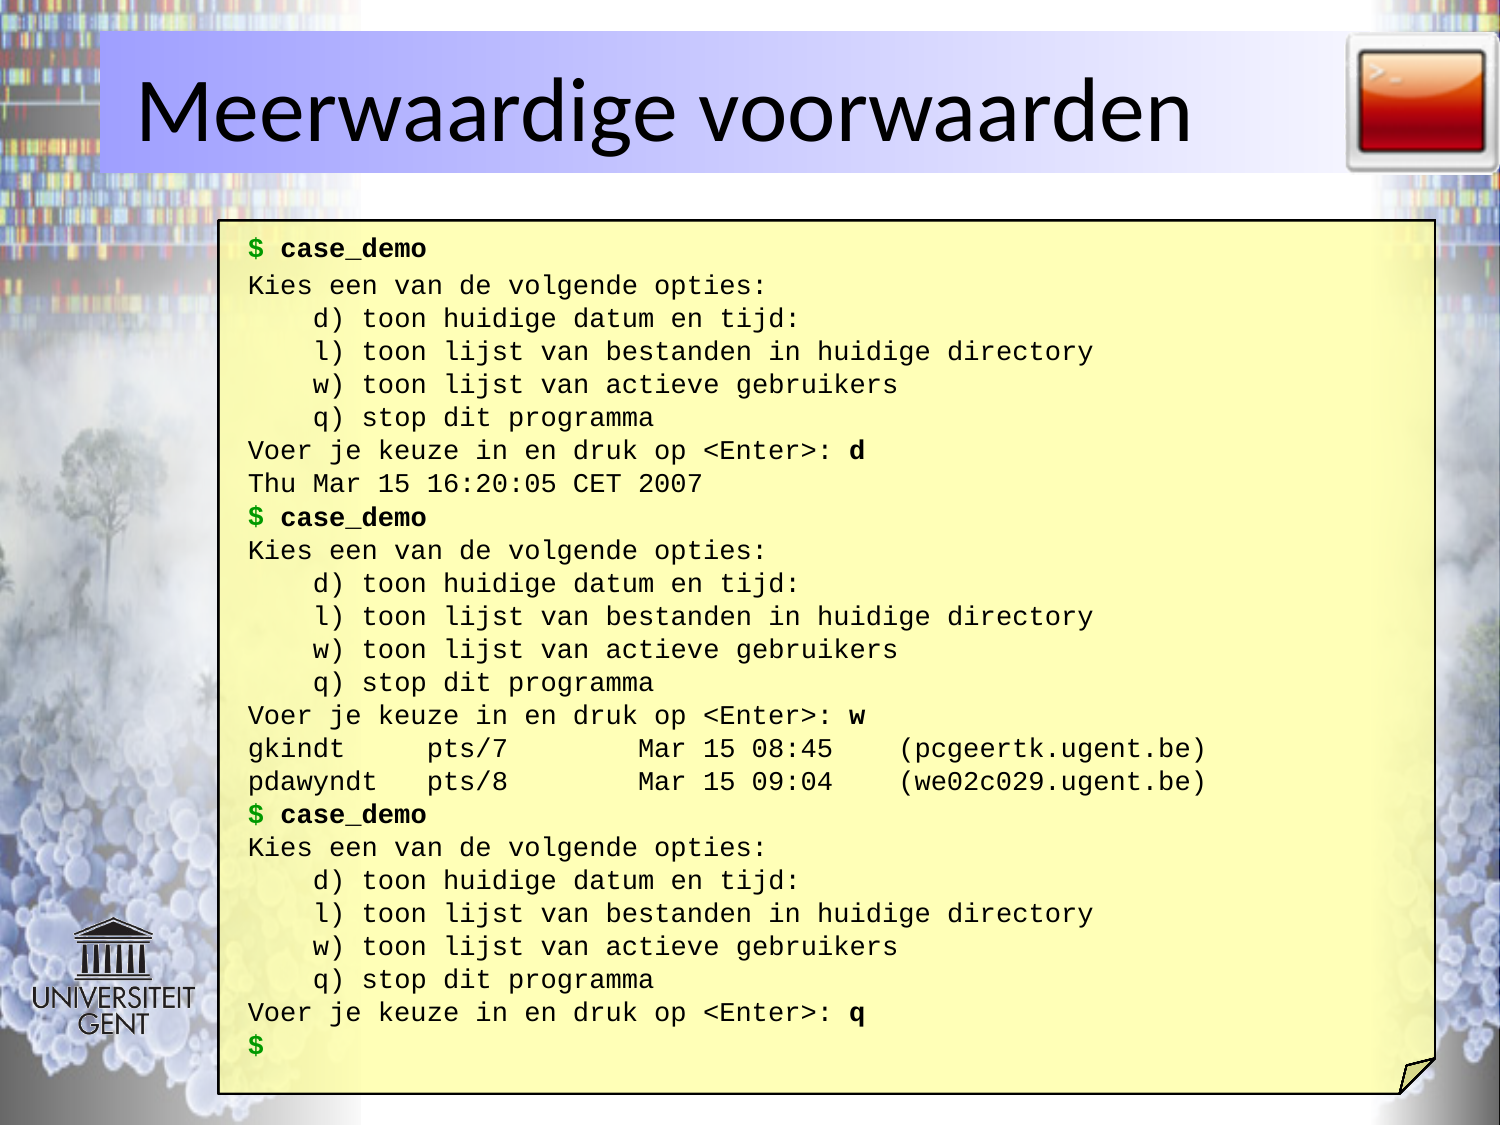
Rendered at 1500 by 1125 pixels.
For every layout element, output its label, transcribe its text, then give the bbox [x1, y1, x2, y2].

text_box q $ [218, 220, 1436, 1095]
picture [33, 917, 195, 1035]
title Meerwaardige voorwaarden [120, 10, 1348, 199]
picture [1348, 0, 1500, 1125]
